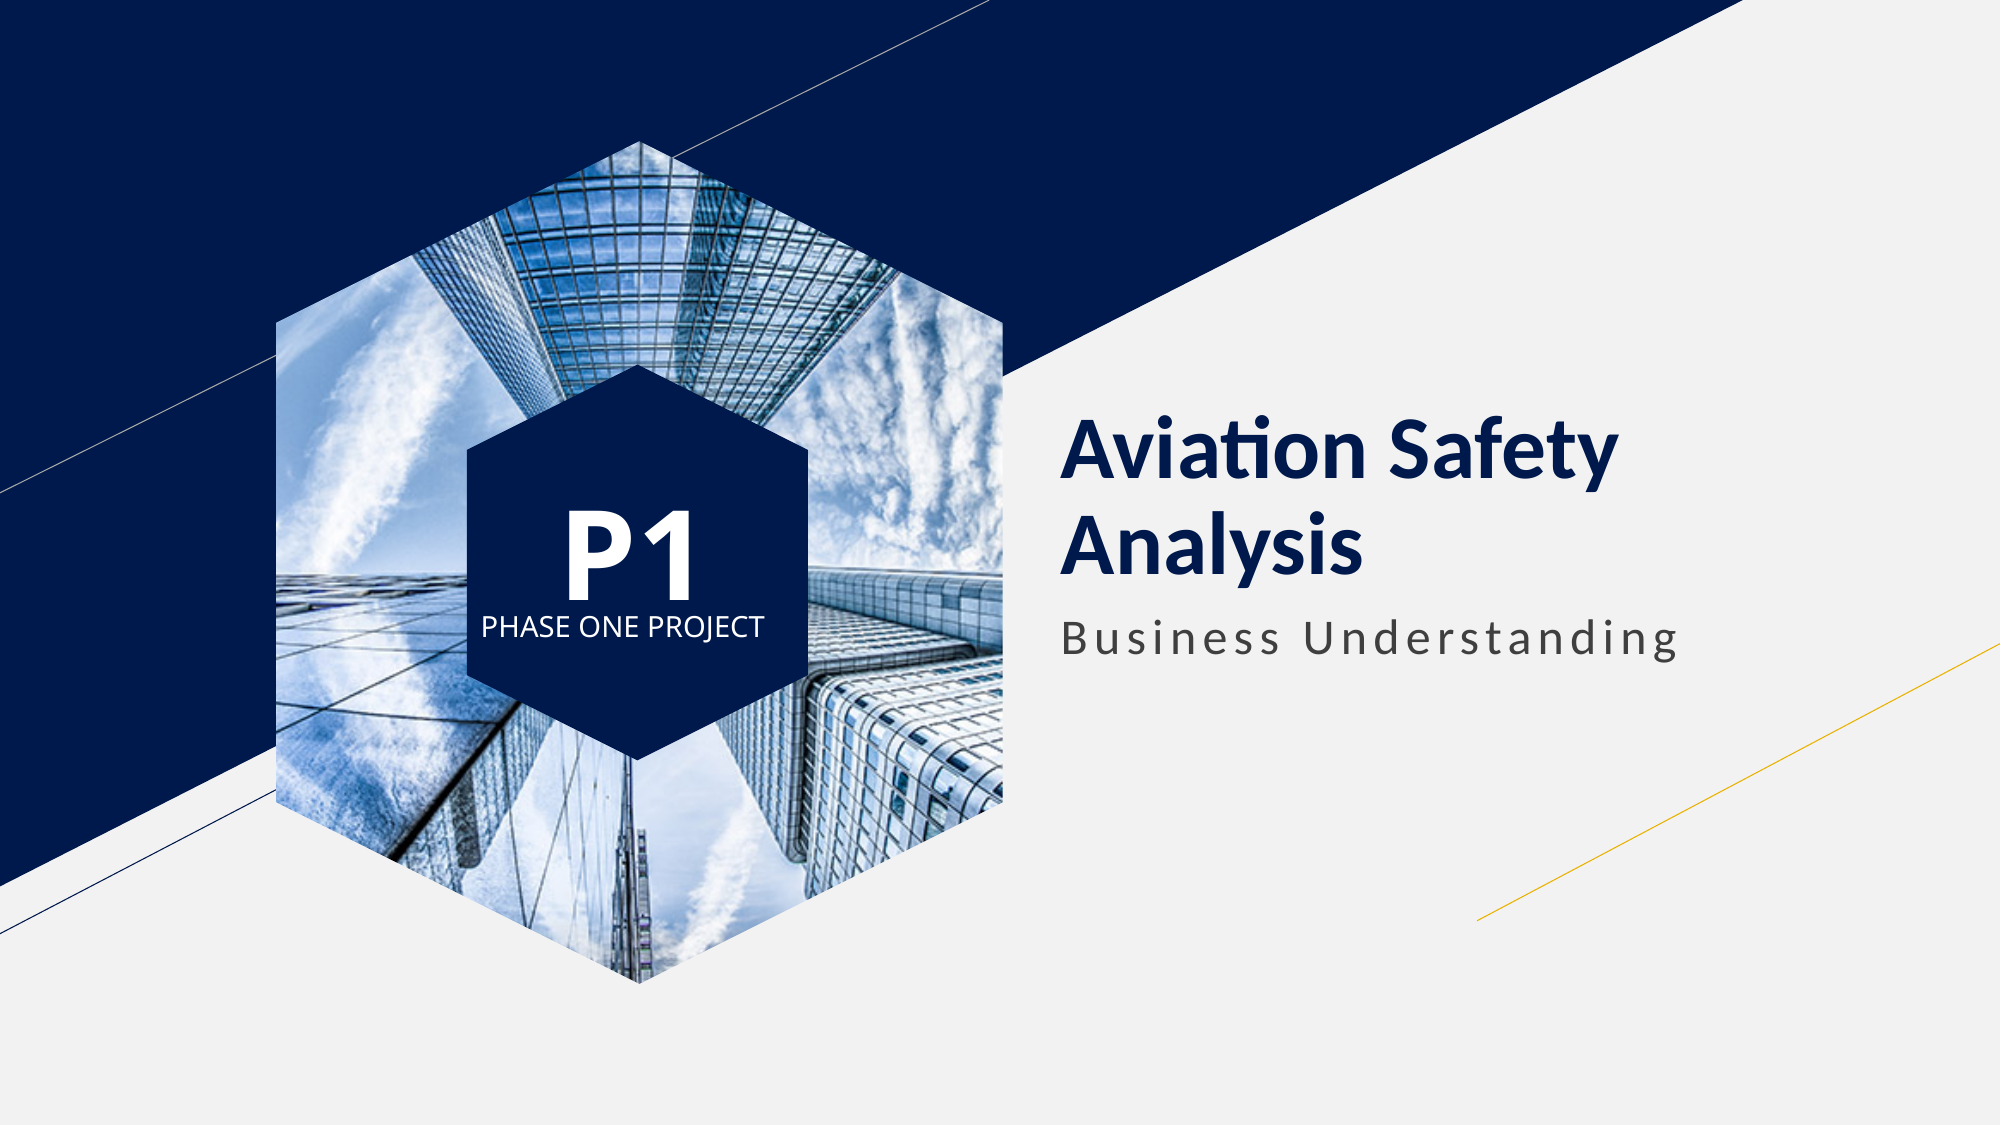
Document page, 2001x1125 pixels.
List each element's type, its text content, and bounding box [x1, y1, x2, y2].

picture [276, 141, 1003, 984]
subtitle Business Understanding [1045, 597, 1843, 804]
title Aviation Safety Analysis [1045, 329, 1842, 595]
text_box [484, 468, 761, 652]
